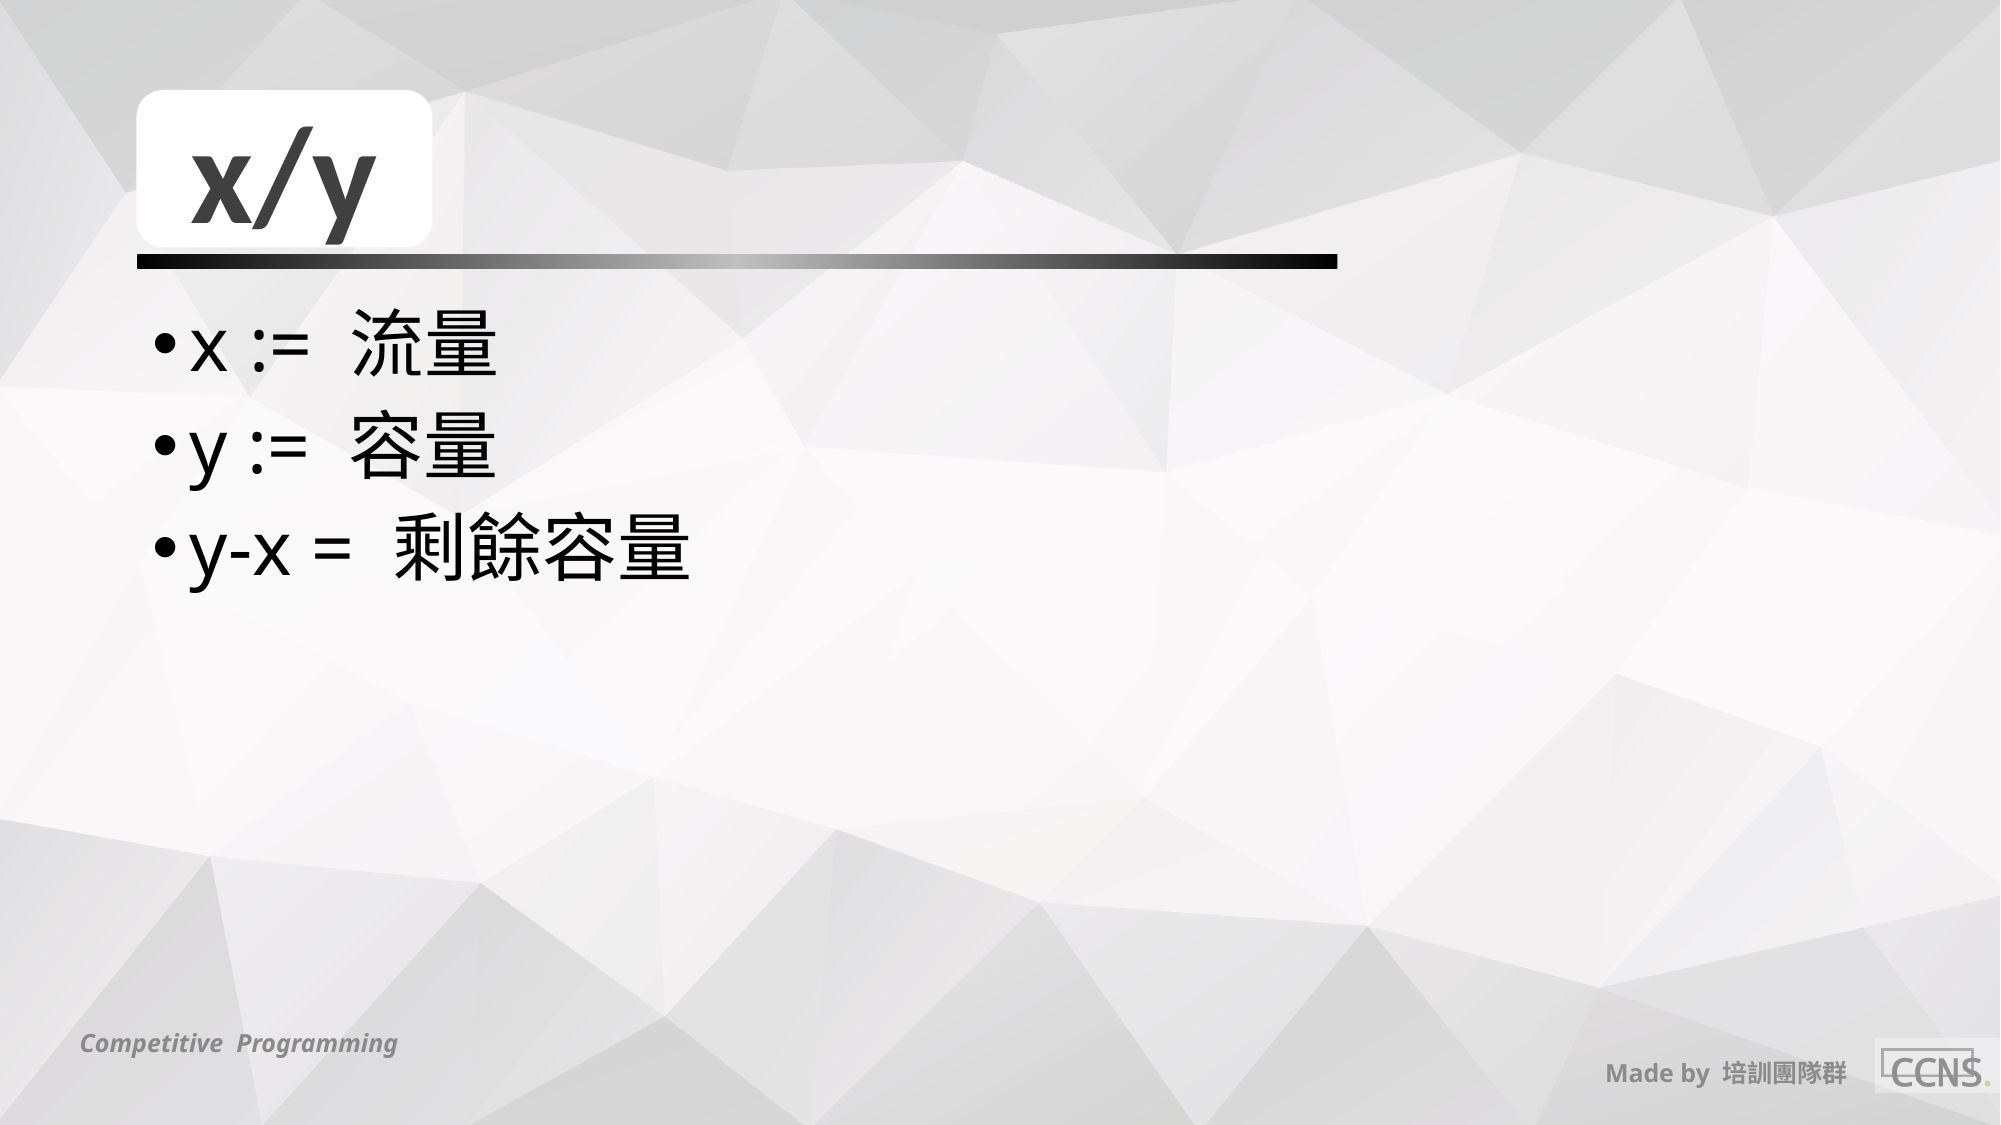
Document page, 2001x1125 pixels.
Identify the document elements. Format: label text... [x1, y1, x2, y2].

picture [0, 0, 2000, 1125]
list x := 流量 y := 容量 y-x = 剩餘容量 [137, 299, 1863, 1014]
text_box x/y [136, 89, 433, 248]
